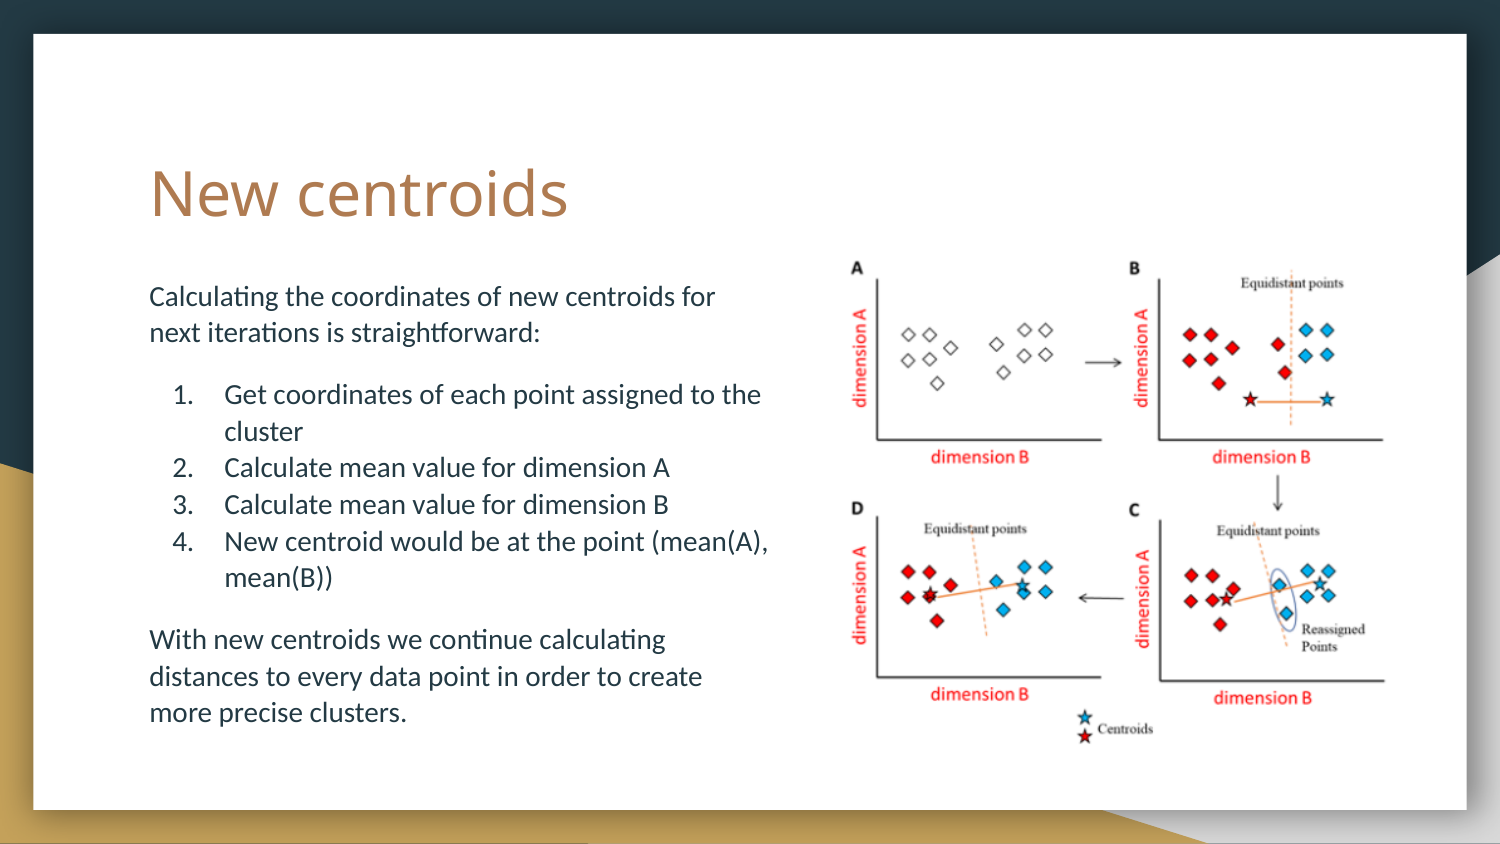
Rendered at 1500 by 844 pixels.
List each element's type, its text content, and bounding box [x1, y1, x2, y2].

list Calculating the coordinates of new centroids for next iterations is straightforward: Get coordinates of each point assigned to the cluster Calculate mean value for dimension A Calculate mean value for dimension B New centroid would be at the point (mean(A), mean(B)) With new centroids we continue calculating distances to every data point in order to create more precise clusters. [134, 260, 787, 734]
picture [838, 249, 1403, 746]
title New centroids [134, 138, 1366, 296]
